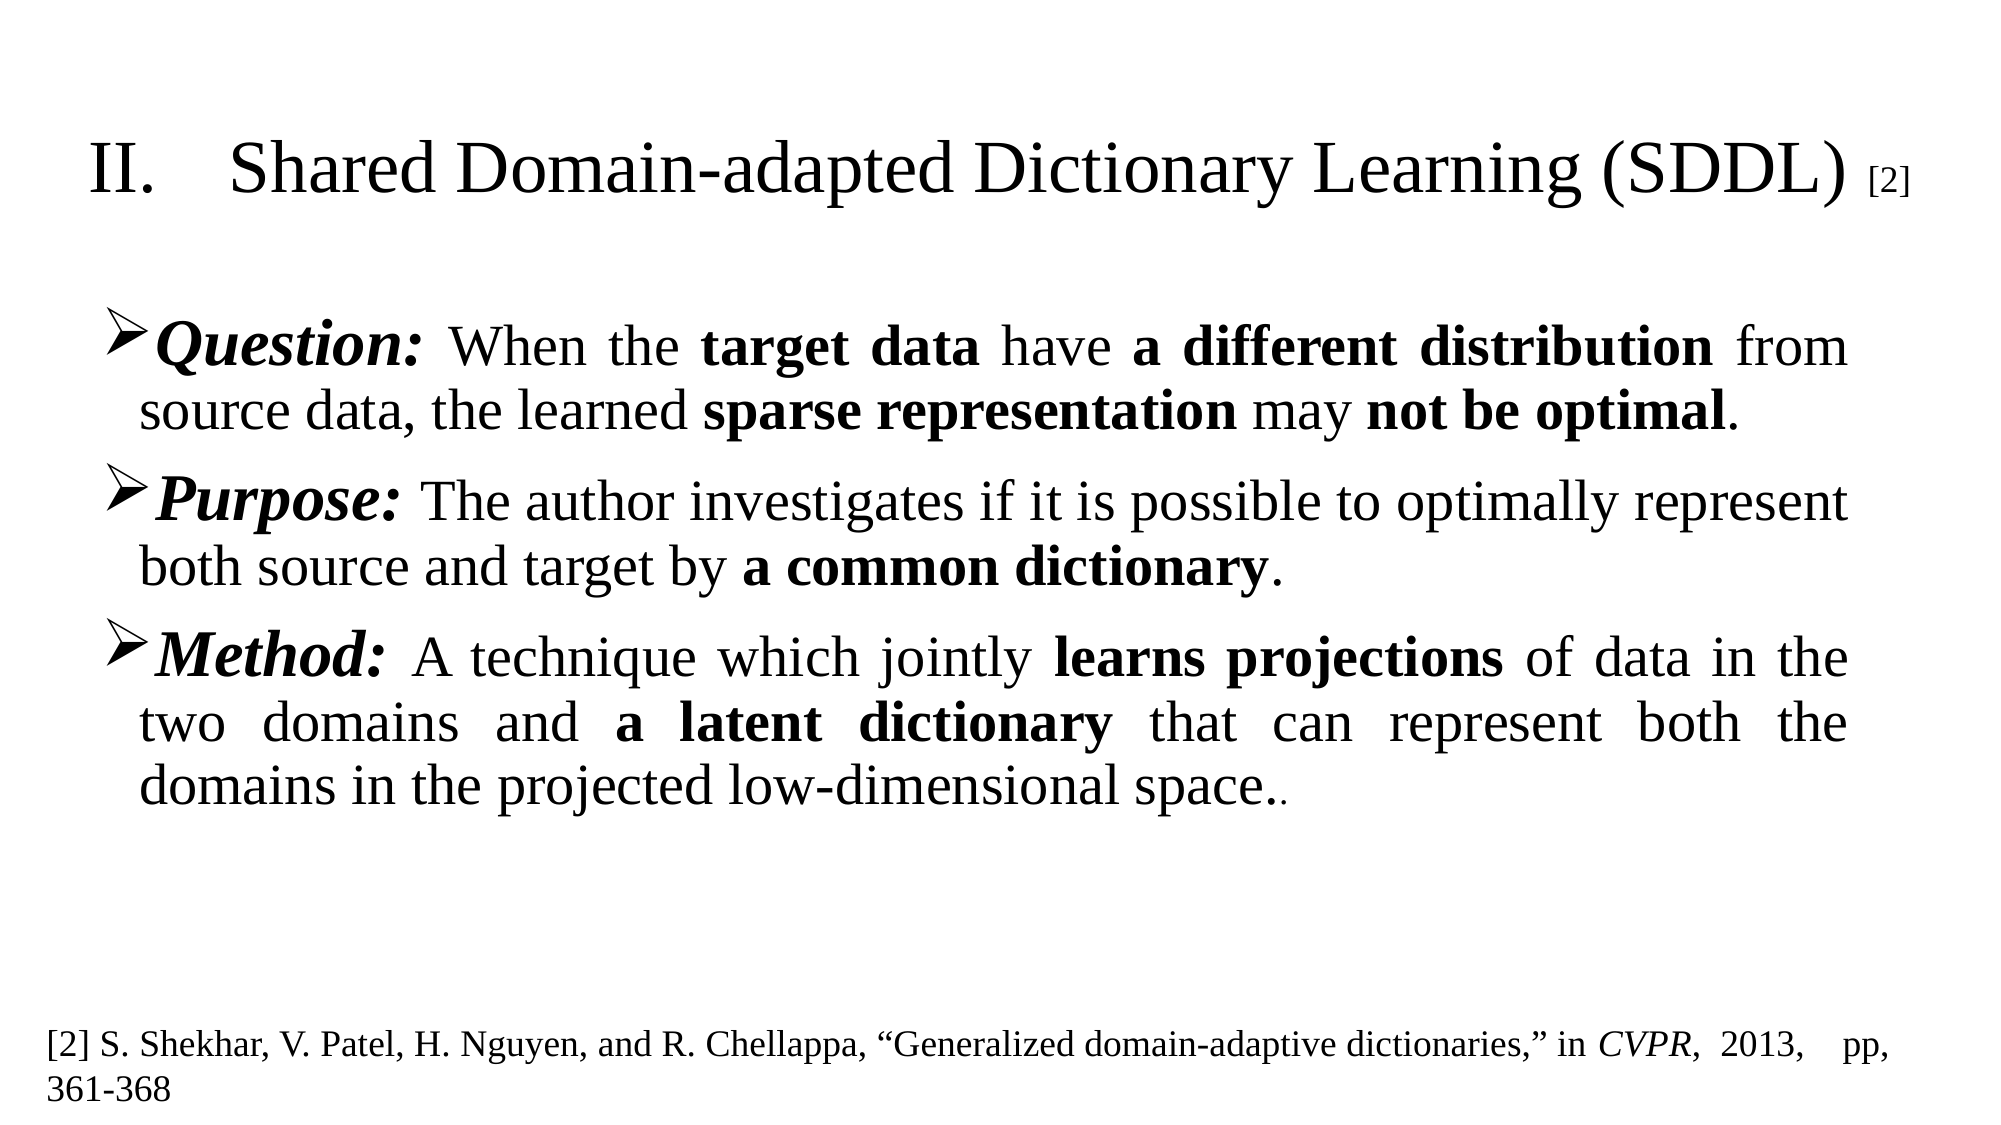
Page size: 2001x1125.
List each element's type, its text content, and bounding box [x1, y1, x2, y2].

list Question: When the target data have a different distribution from source data, the learned sparse representation may not be optimal. Purpose: The author investigates if it is possible to optimally represent both source and target by a common dictionary. Method: A technique which jointly learns projections of data in the two domains and a latent dictionary that can represent both the domains in the projected low-dimensional space.. [86, 299, 1865, 940]
title Shared Domain-adapted Dictionary Learning (SDDL) [2] [73, 59, 1937, 278]
text_box [2] S. Shekhar, V. Patel, H. Nguyen, and R. Chellappa, “Generalized domain-adaptive dictionaries,” in CVPR, 2013, pp, 361-368 [31, 1011, 1979, 1117]
